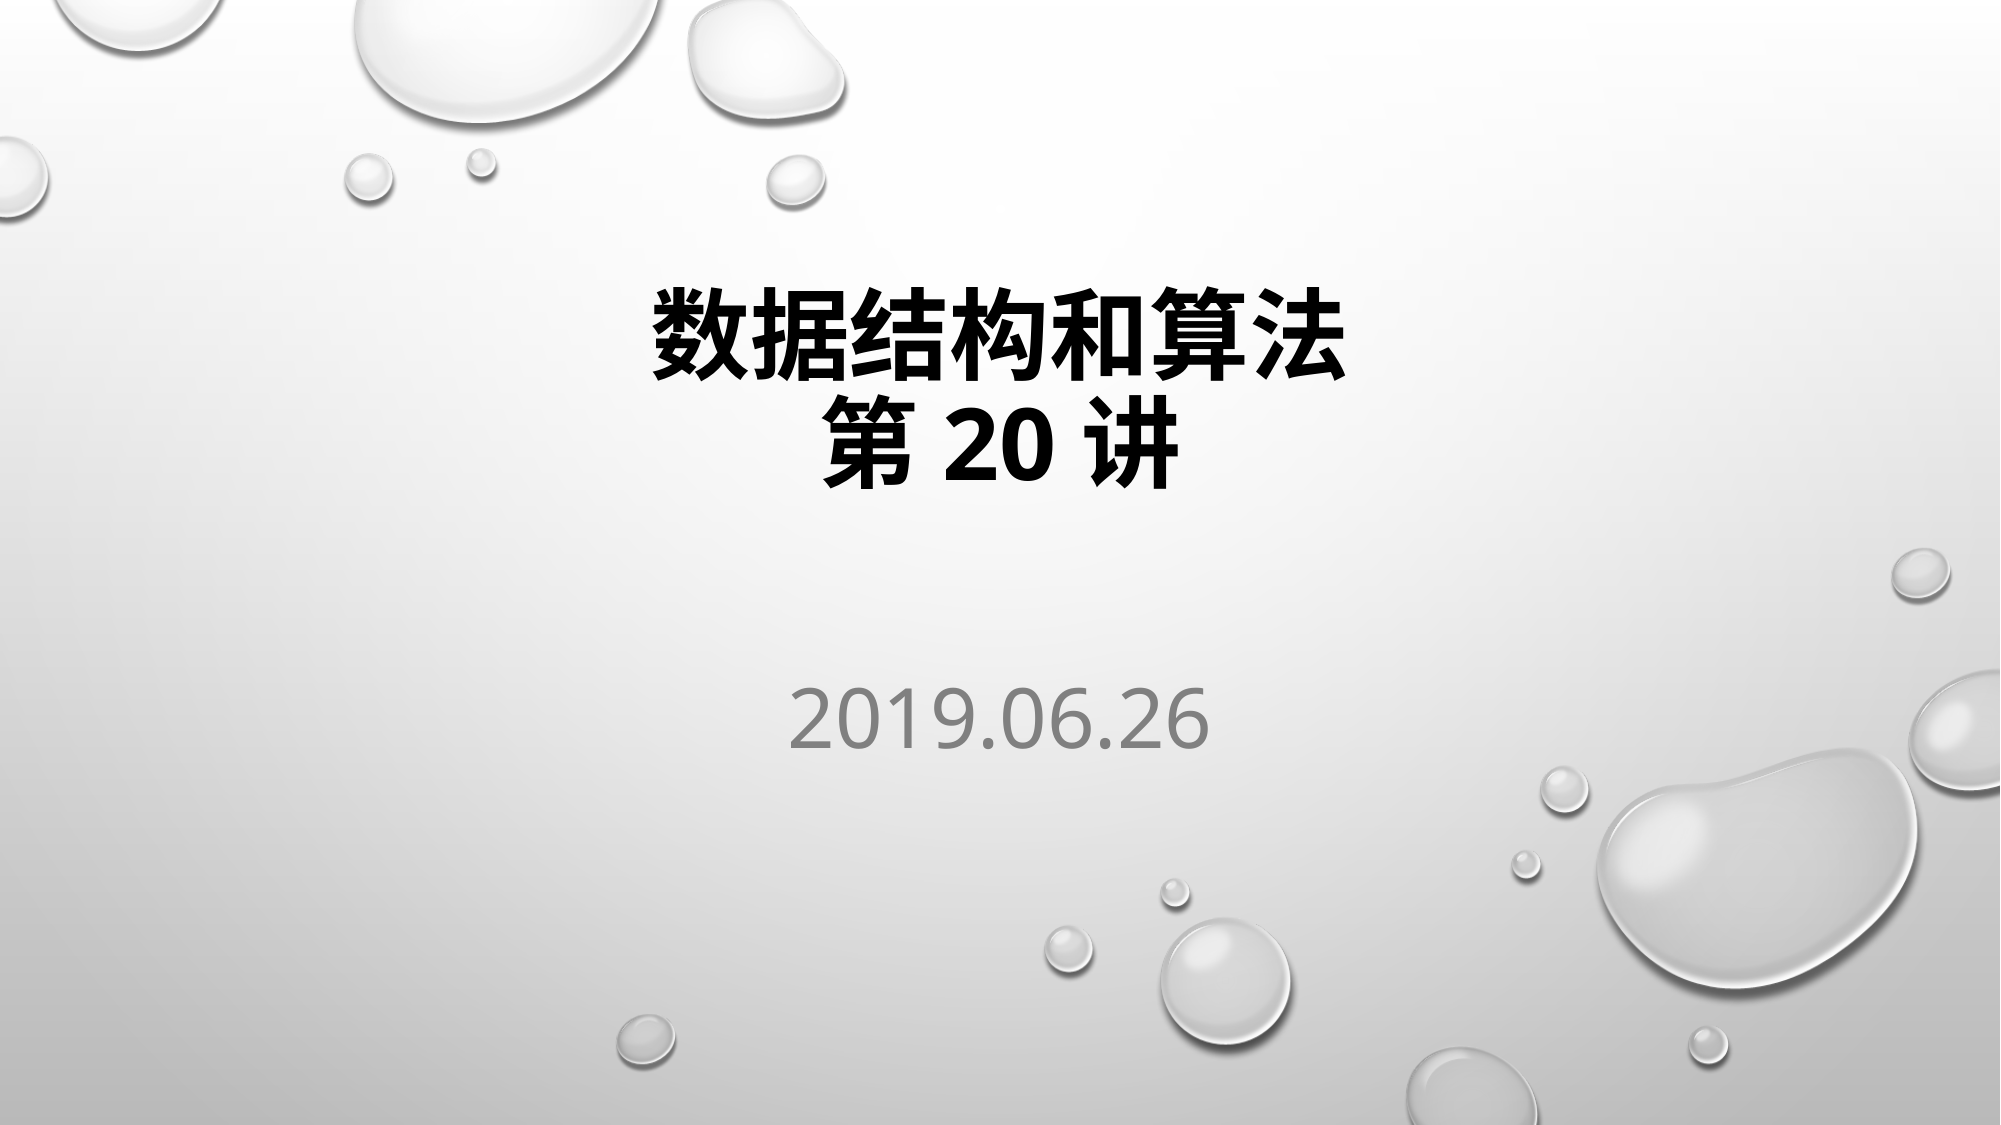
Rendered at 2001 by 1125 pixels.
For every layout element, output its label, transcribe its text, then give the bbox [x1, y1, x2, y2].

title 数据结构和算法 第20讲 [287, 97, 1713, 510]
picture [0, 0, 2000, 1125]
subtitle 2019.06.26 [287, 637, 1713, 863]
